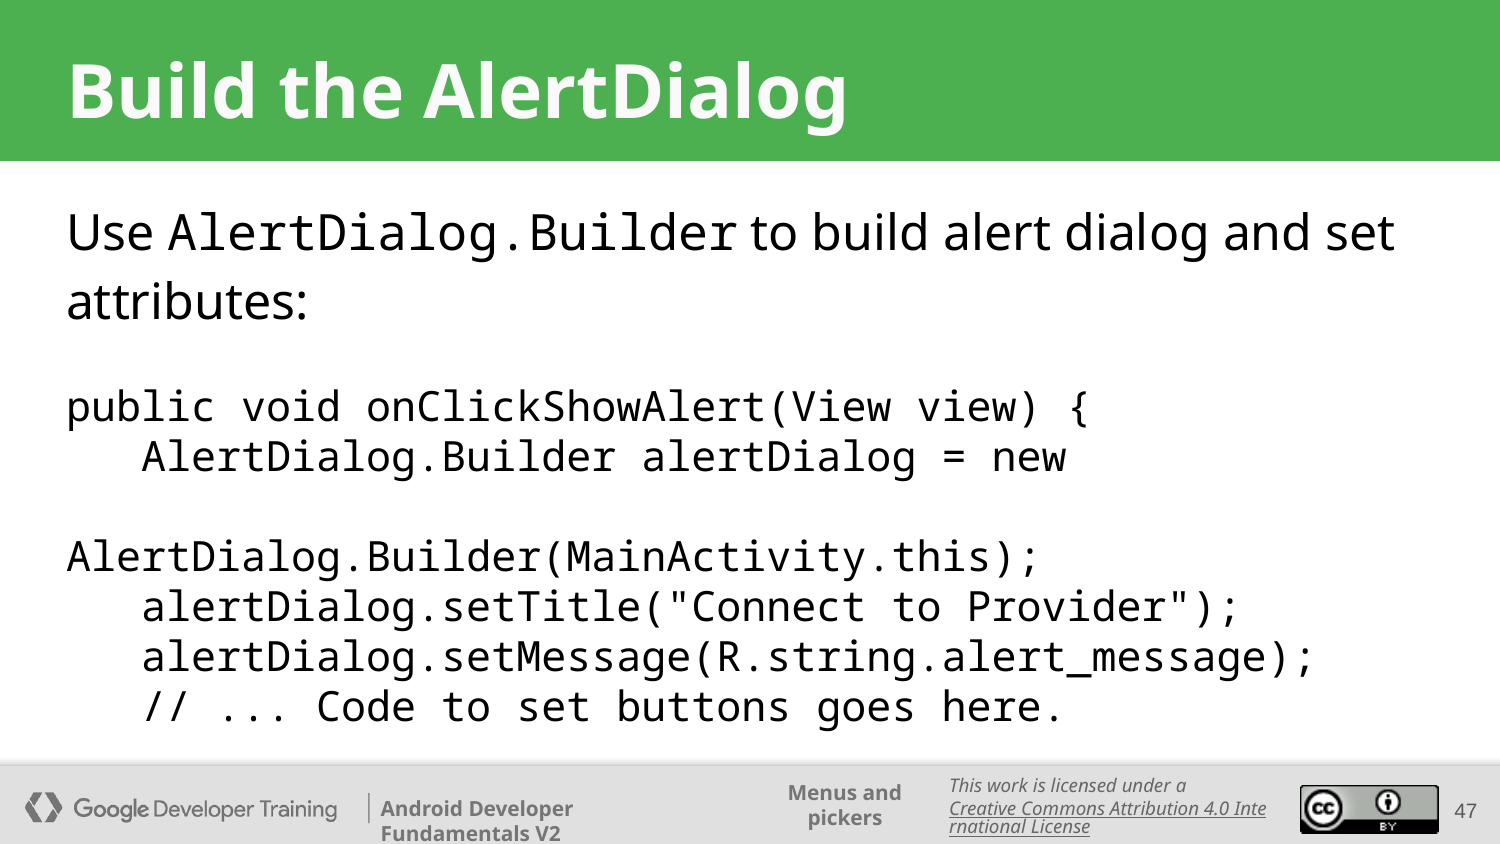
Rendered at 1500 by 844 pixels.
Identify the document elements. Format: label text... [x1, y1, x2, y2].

title Build the AlertDialog [51, 28, 1449, 122]
picture [0, 161, 1500, 844]
list Use AlertDialog.Builder to build alert dialog and set attributes: public void onClickShowAlert(View view) { AlertDialog.Builder alertDialog = new AlertDialog.Builder(MainActivity.this); alertDialog.setTitle("Connect to Provider"); alertDialog.setMessage(R.string.alert_message); // ... Code to set buttons goes here. [51, 176, 1449, 764]
slide_number 47 [1402, 777, 1493, 842]
